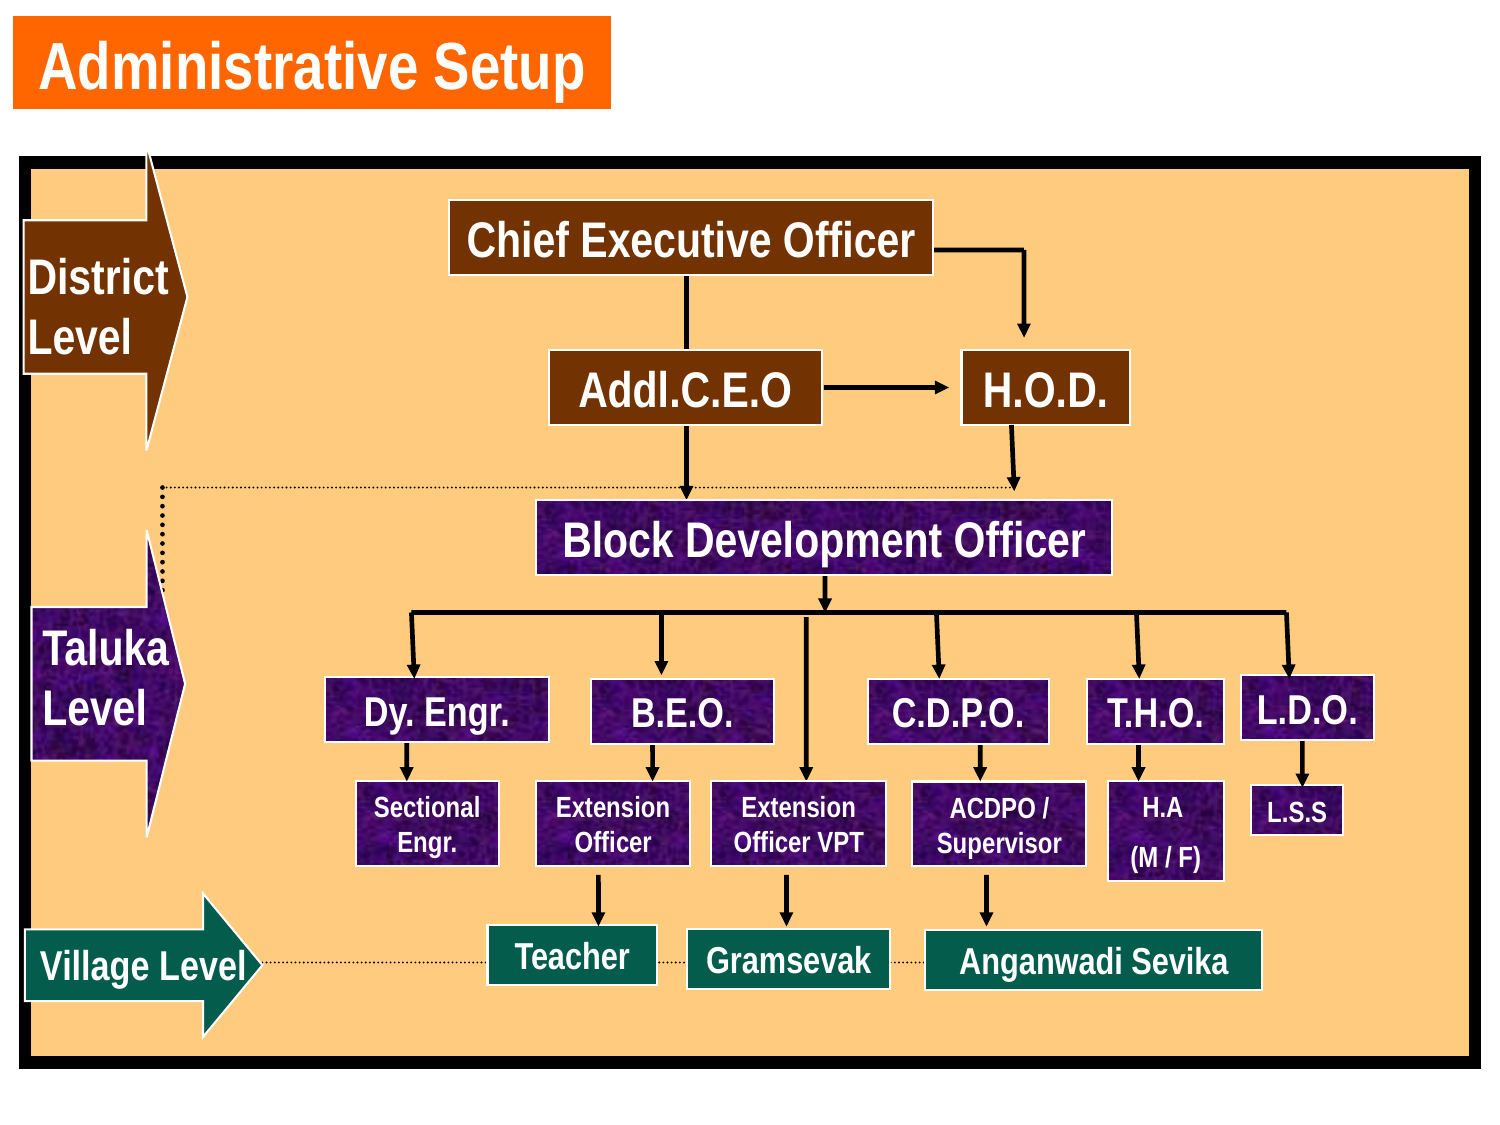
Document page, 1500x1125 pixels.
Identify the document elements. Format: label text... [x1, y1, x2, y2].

text_box B.E.O. [591, 678, 774, 744]
text_box [1296, 740, 1309, 788]
text_box T.H.O. [1087, 678, 1224, 744]
text_box [31, 743, 171, 838]
text_box Addl.C.E.O [548, 349, 822, 425]
text_box [823, 381, 949, 394]
text_box Dy. Engr. [324, 676, 549, 742]
text_box [407, 612, 420, 679]
text_box [24, 996, 237, 1037]
text_box Taluka Level [27, 607, 225, 743]
text_box Extension Officer VPT [711, 781, 887, 867]
text_box H.O.D. [961, 349, 1130, 425]
text_box ACDPO / Supervisor [912, 781, 1087, 867]
text_box Teacher [487, 924, 657, 985]
text_box Administrative Setup [12, 15, 613, 111]
text_box Block Development Officer [536, 499, 1113, 575]
text_box C.D.P.O. [867, 678, 1049, 744]
text_box L.D.O. [1240, 675, 1374, 740]
text_box Sectional Engr. [355, 781, 499, 867]
text_box [400, 742, 413, 782]
text_box [818, 575, 832, 613]
text_box [932, 612, 945, 679]
text_box [1017, 249, 1031, 338]
text_box [24, 162, 1475, 1063]
text_box [655, 612, 668, 676]
text_box [800, 617, 813, 781]
text_box H.A (M / F) [1107, 781, 1224, 881]
text_box [680, 425, 693, 499]
text_box [1132, 612, 1145, 679]
text_box District Level [12, 237, 188, 373]
text_box [1007, 424, 1020, 492]
text_box L.S.S [1251, 785, 1344, 836]
text_box Chief Executive Officer [448, 199, 934, 275]
text_box [646, 744, 659, 782]
text_box [980, 874, 993, 927]
text_box Gramsevak [687, 928, 890, 989]
text_box [592, 874, 605, 927]
text_box Extension Officer [536, 781, 690, 867]
text_box Anganwadi Sevika [924, 929, 1263, 990]
text_box [1282, 612, 1295, 679]
text_box [974, 744, 987, 782]
text_box [23, 143, 172, 237]
text_box [1132, 744, 1145, 782]
text_box [24, 893, 235, 931]
text_box [780, 874, 793, 927]
text_box Village Level [24, 931, 263, 996]
text_box [23, 373, 168, 451]
text_box [31, 530, 166, 607]
